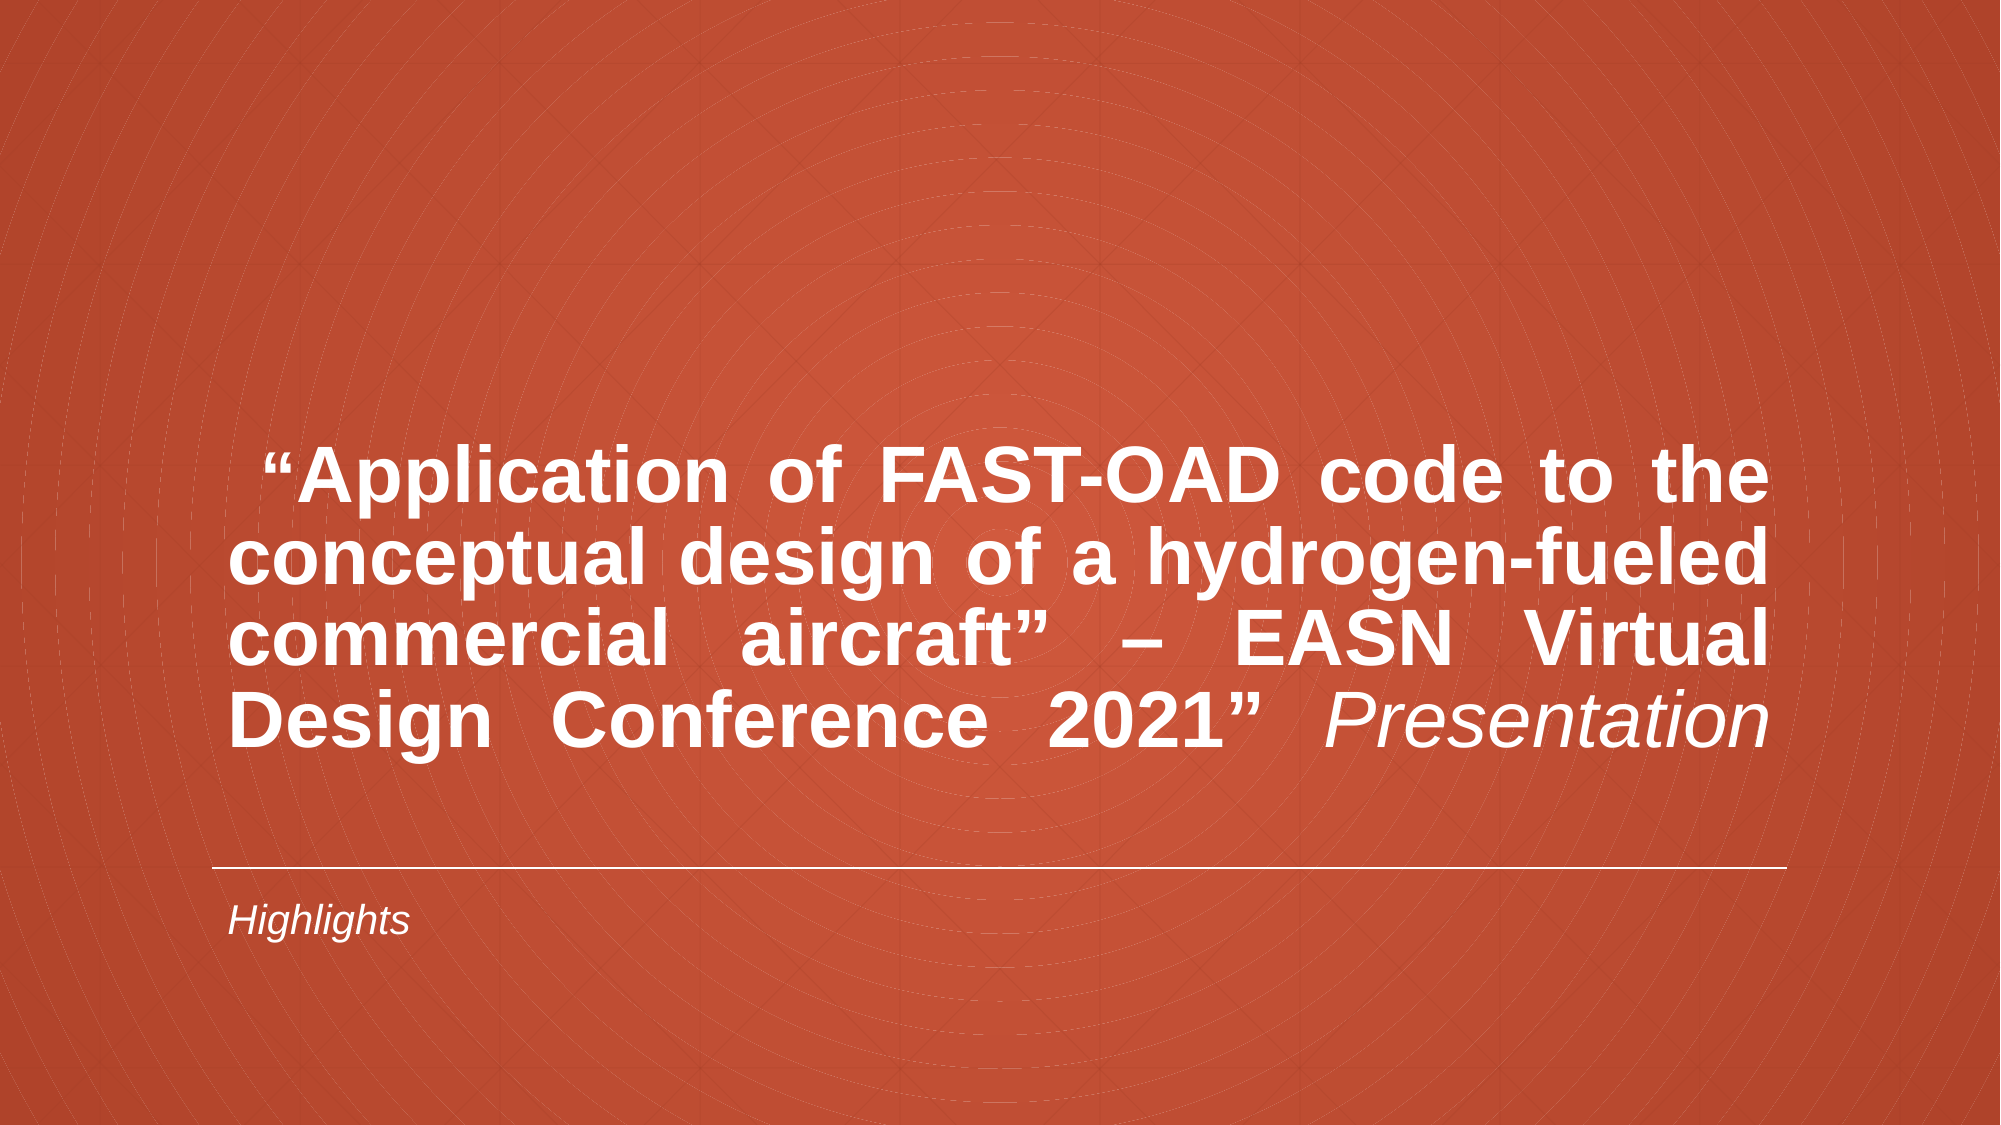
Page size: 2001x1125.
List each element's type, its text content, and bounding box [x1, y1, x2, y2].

list Highlights [212, 891, 1788, 966]
title “Application of FAST-OAD code to the conceptual design of a hydrogen-fueled commercial aircraft” – EASN Virtual Design Conference 2021” Presentation [212, 416, 1788, 867]
